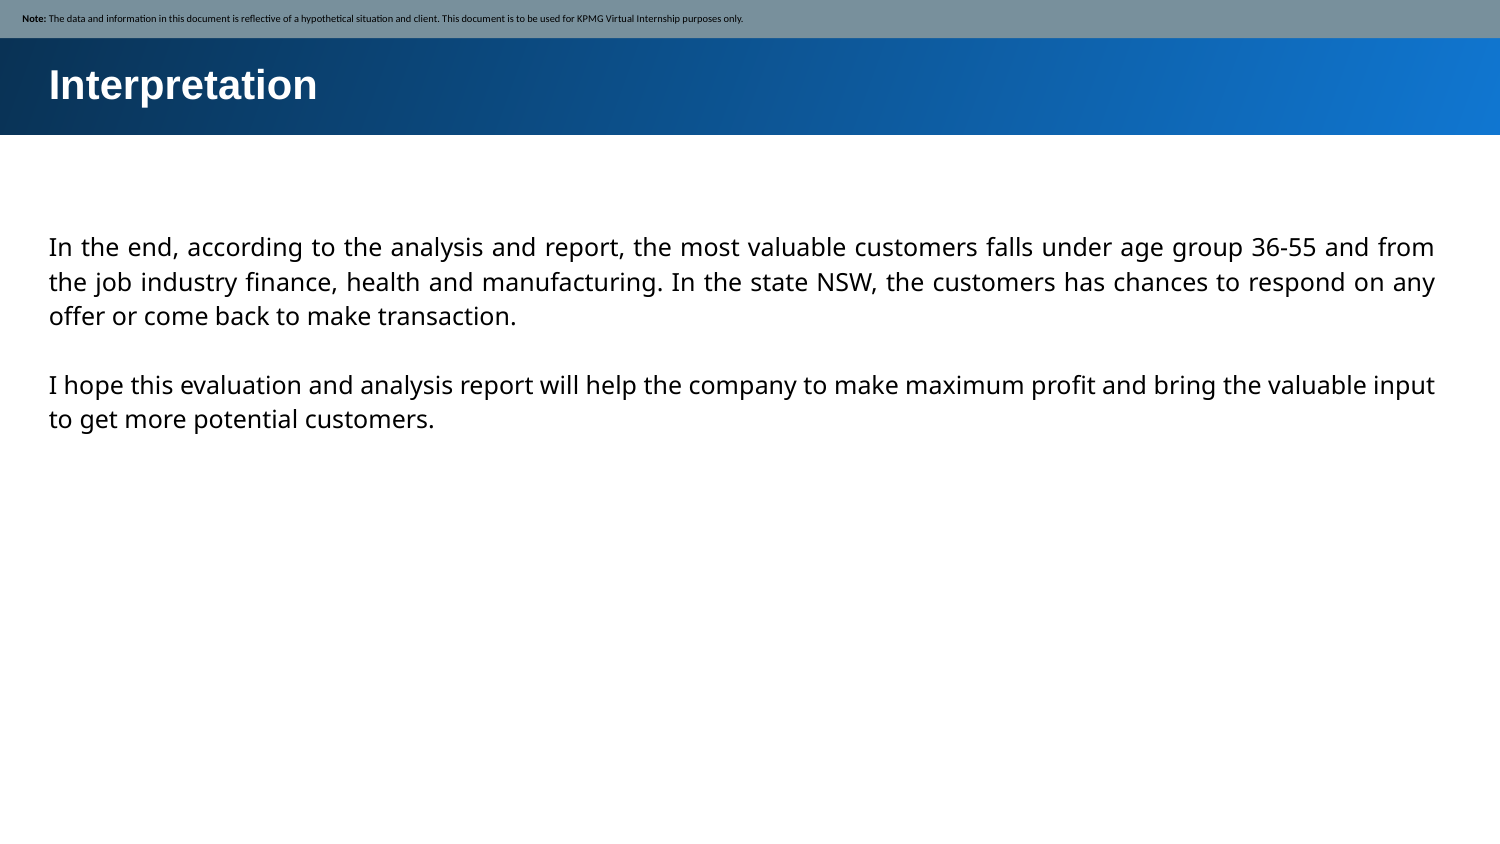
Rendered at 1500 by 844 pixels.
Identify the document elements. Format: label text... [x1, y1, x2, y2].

text_box [0, 39, 1500, 135]
text_box Note: The data and information in this document is reflective of a hypothetical situation and client. This document is to be used for KPMG Virtual Internship purposes only. [0, 0, 1500, 39]
text_box Interpretation [33, 43, 1439, 124]
text_box In the end, according to the analysis and report, the most valuable customers falls under age group 36-55 and from the job industry finance, health and manufacturing. In the state NSW, the customers has chances to respond on any offer or come back to make transaction. I hope this evaluation and analysis report will help the company to make maximum profit and bring the valuable input to get more potential customers. [33, 212, 1453, 449]
